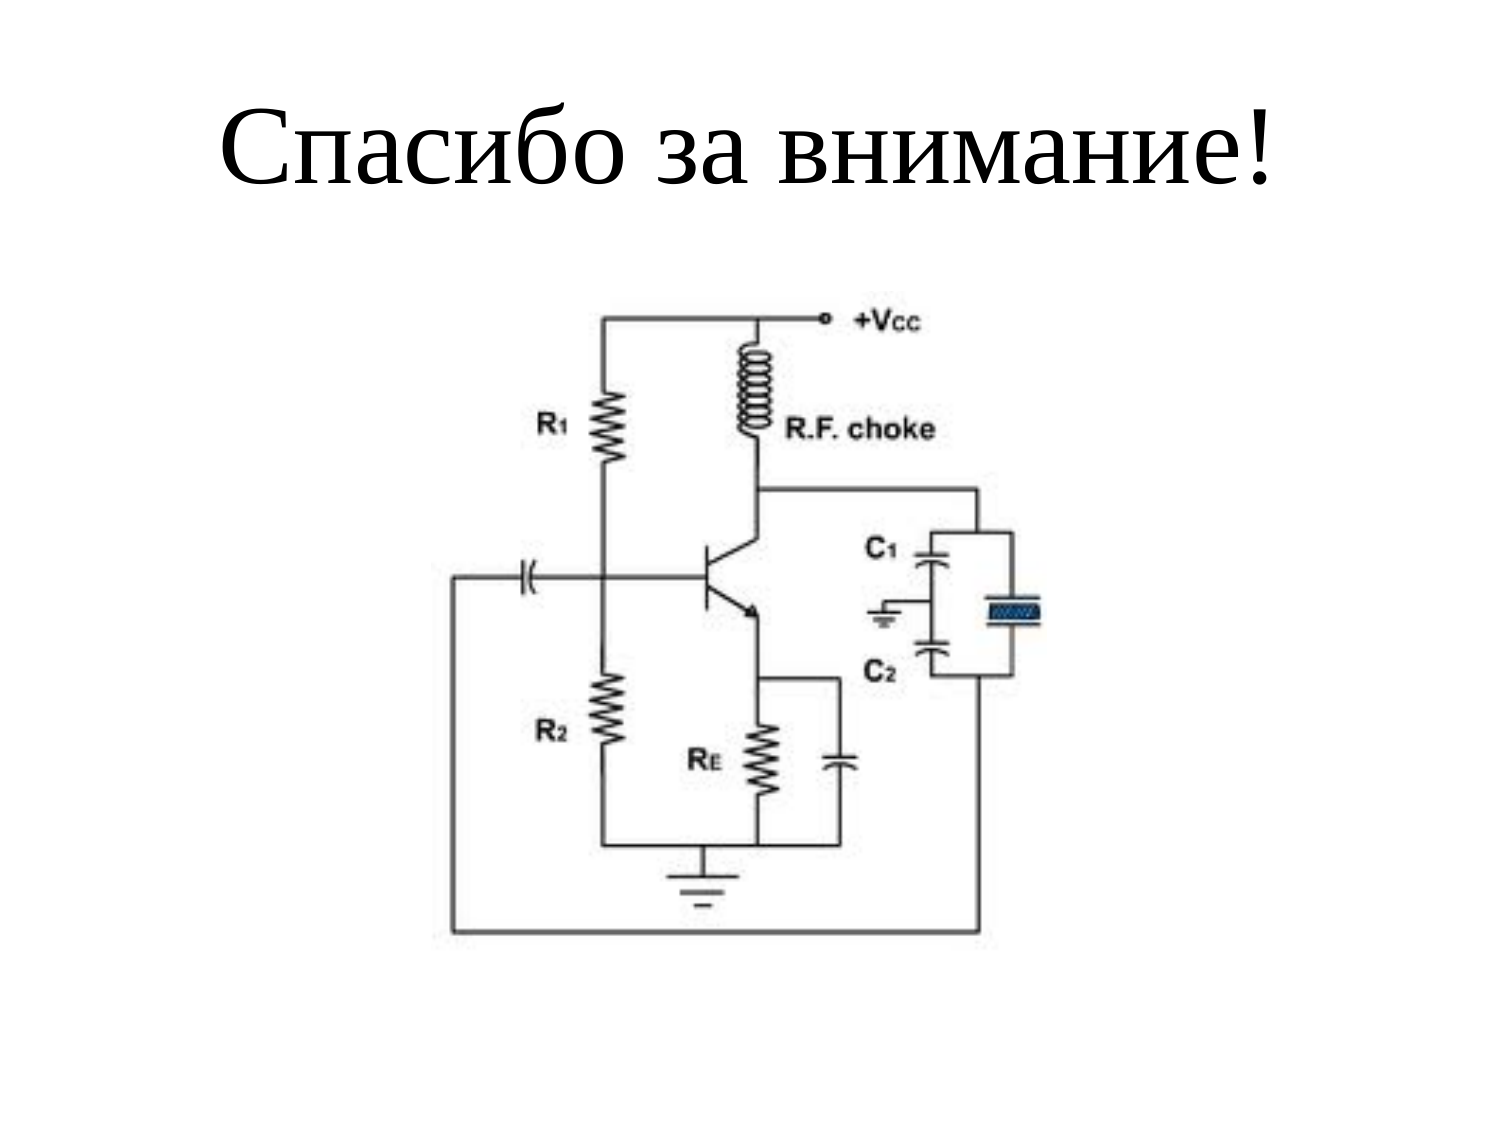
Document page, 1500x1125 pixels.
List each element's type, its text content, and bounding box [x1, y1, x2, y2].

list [430, 290, 1047, 953]
title Спасибо за внимание! [75, 45, 1425, 233]
